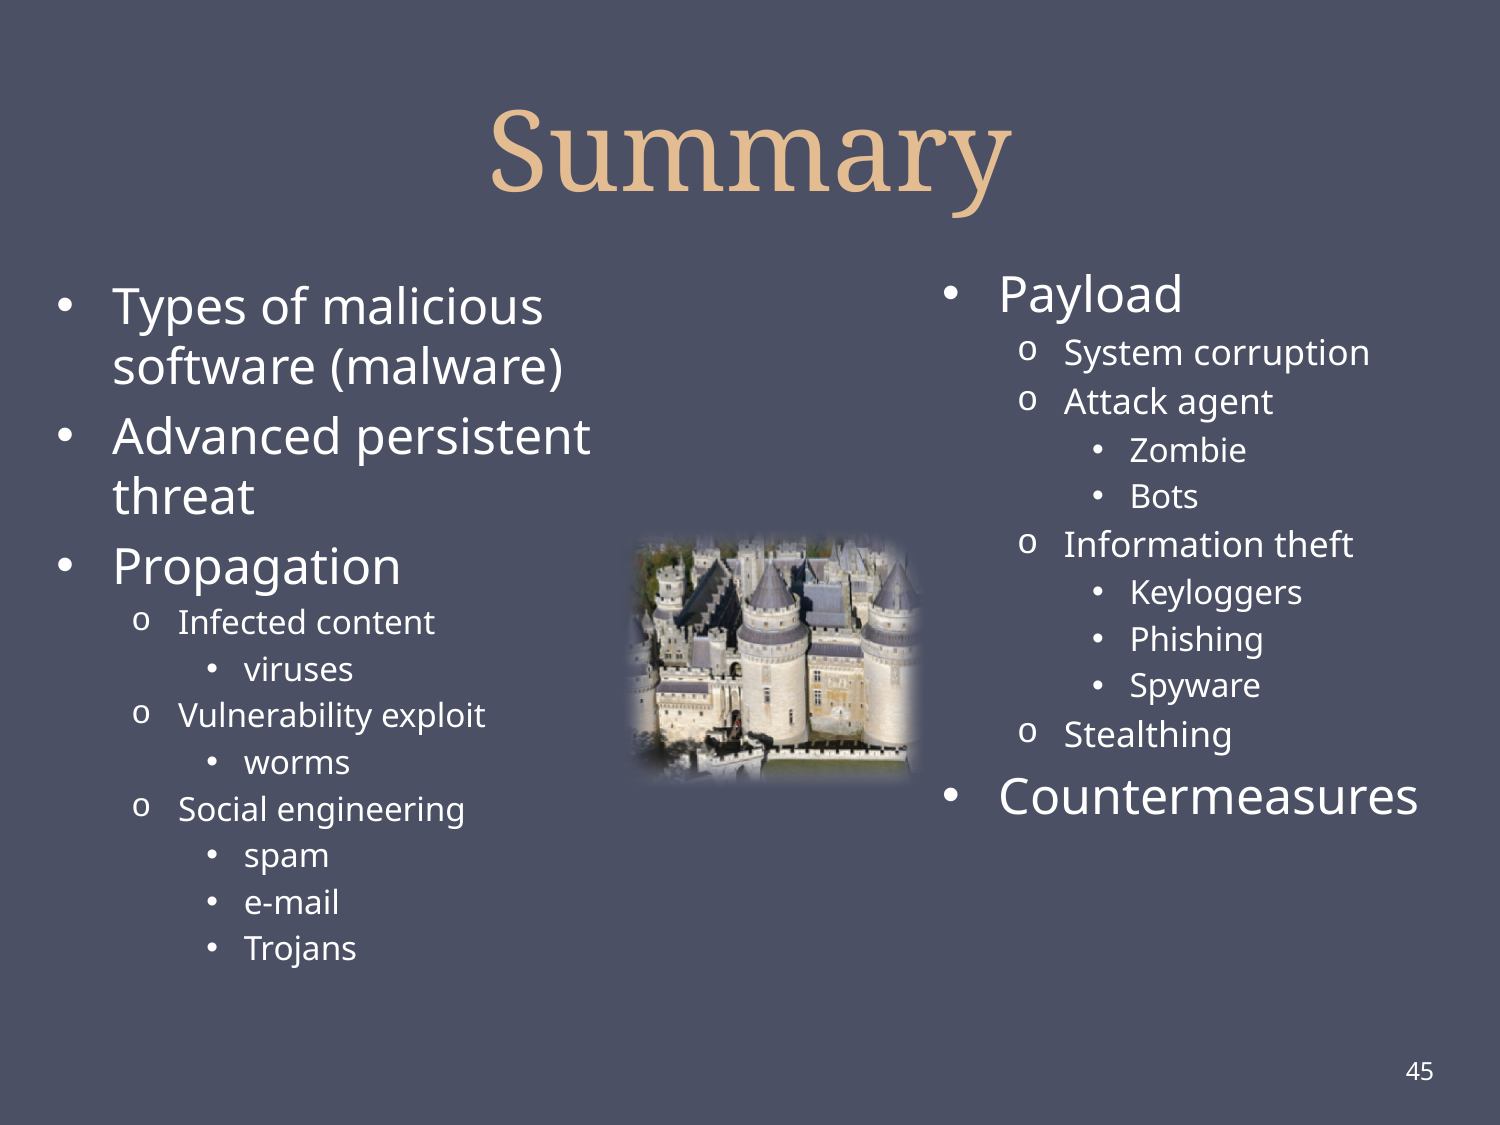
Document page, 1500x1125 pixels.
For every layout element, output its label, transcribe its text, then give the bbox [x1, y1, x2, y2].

list Payload System corruption Attack agent Zombie Bots Information theft Keyloggers Phishing Spyware Stealthing Countermeasures [927, 255, 1459, 1094]
list Types of malicious software (malware) Advanced persistent threat Propagation Infected content viruses Vulnerability exploit worms Social engineering spam e-mail Trojans [41, 267, 705, 1125]
slide_number 45 [1401, 1042, 1494, 1103]
picture [619, 526, 928, 791]
title Summary [17, 0, 1483, 222]
